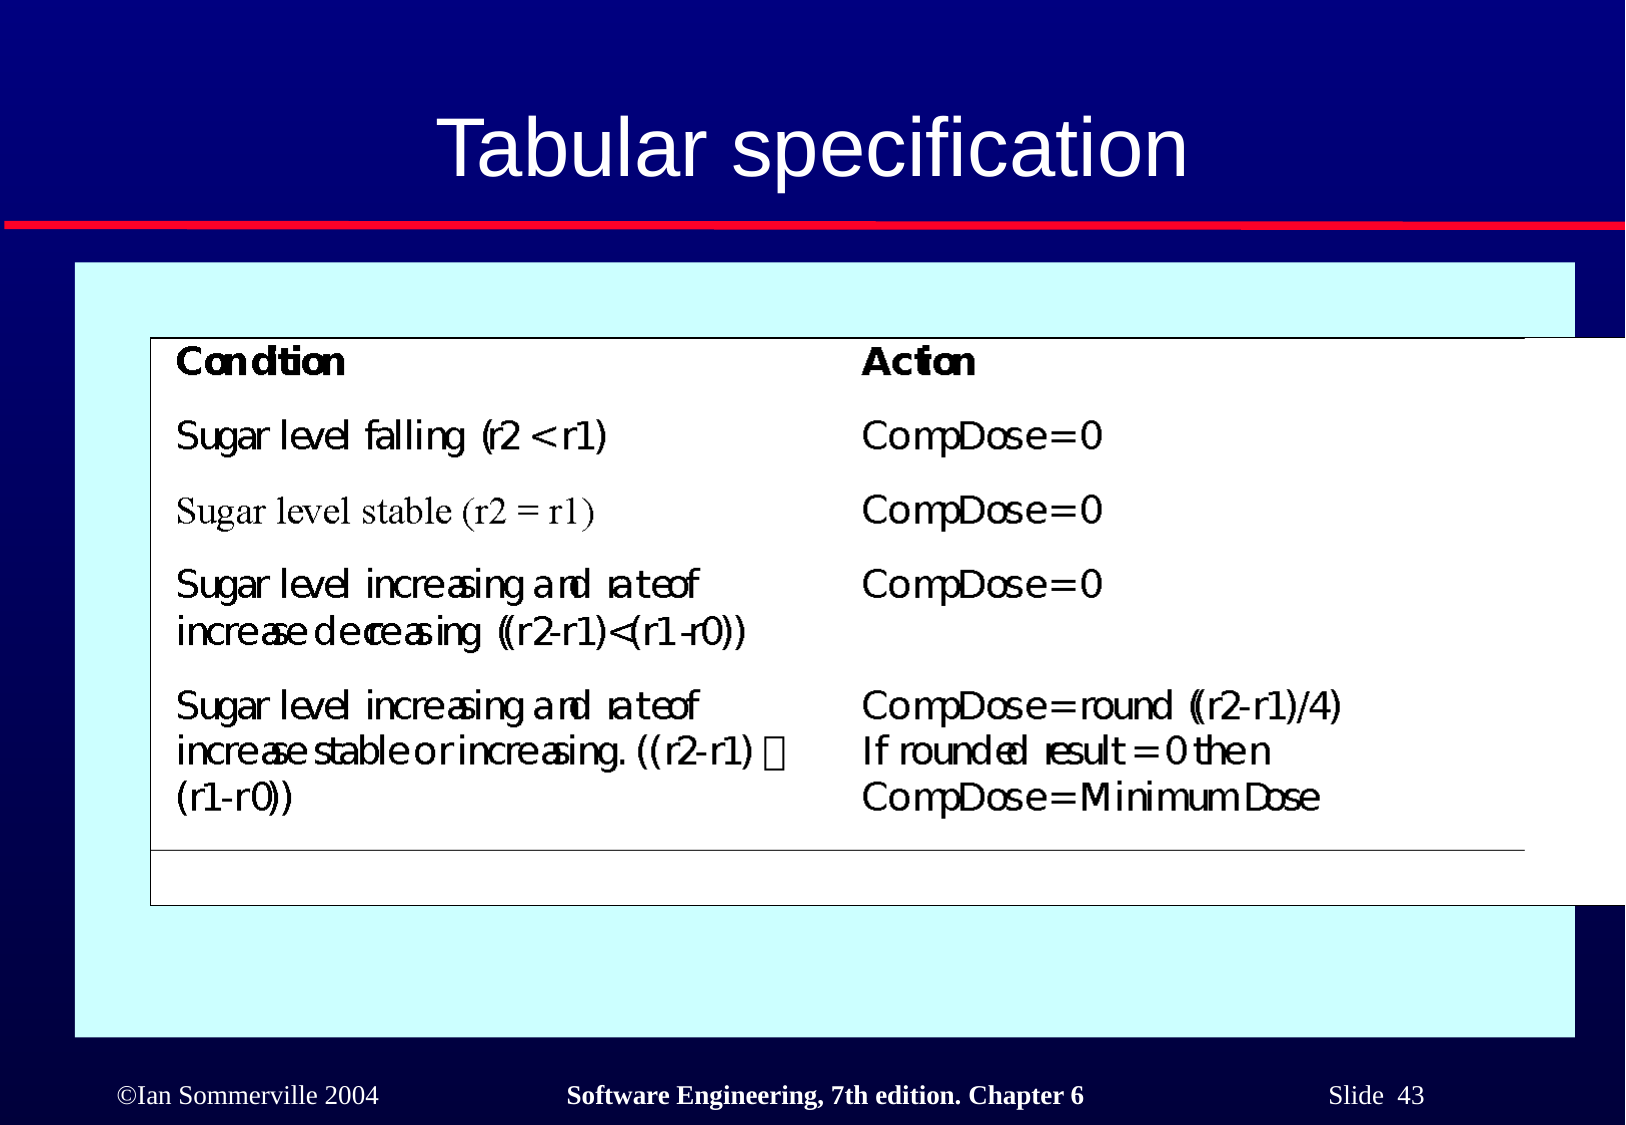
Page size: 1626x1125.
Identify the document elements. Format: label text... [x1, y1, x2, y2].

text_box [149, 337, 1625, 906]
text_box [74, 262, 1575, 1038]
title Tabular specification [118, 50, 1506, 201]
